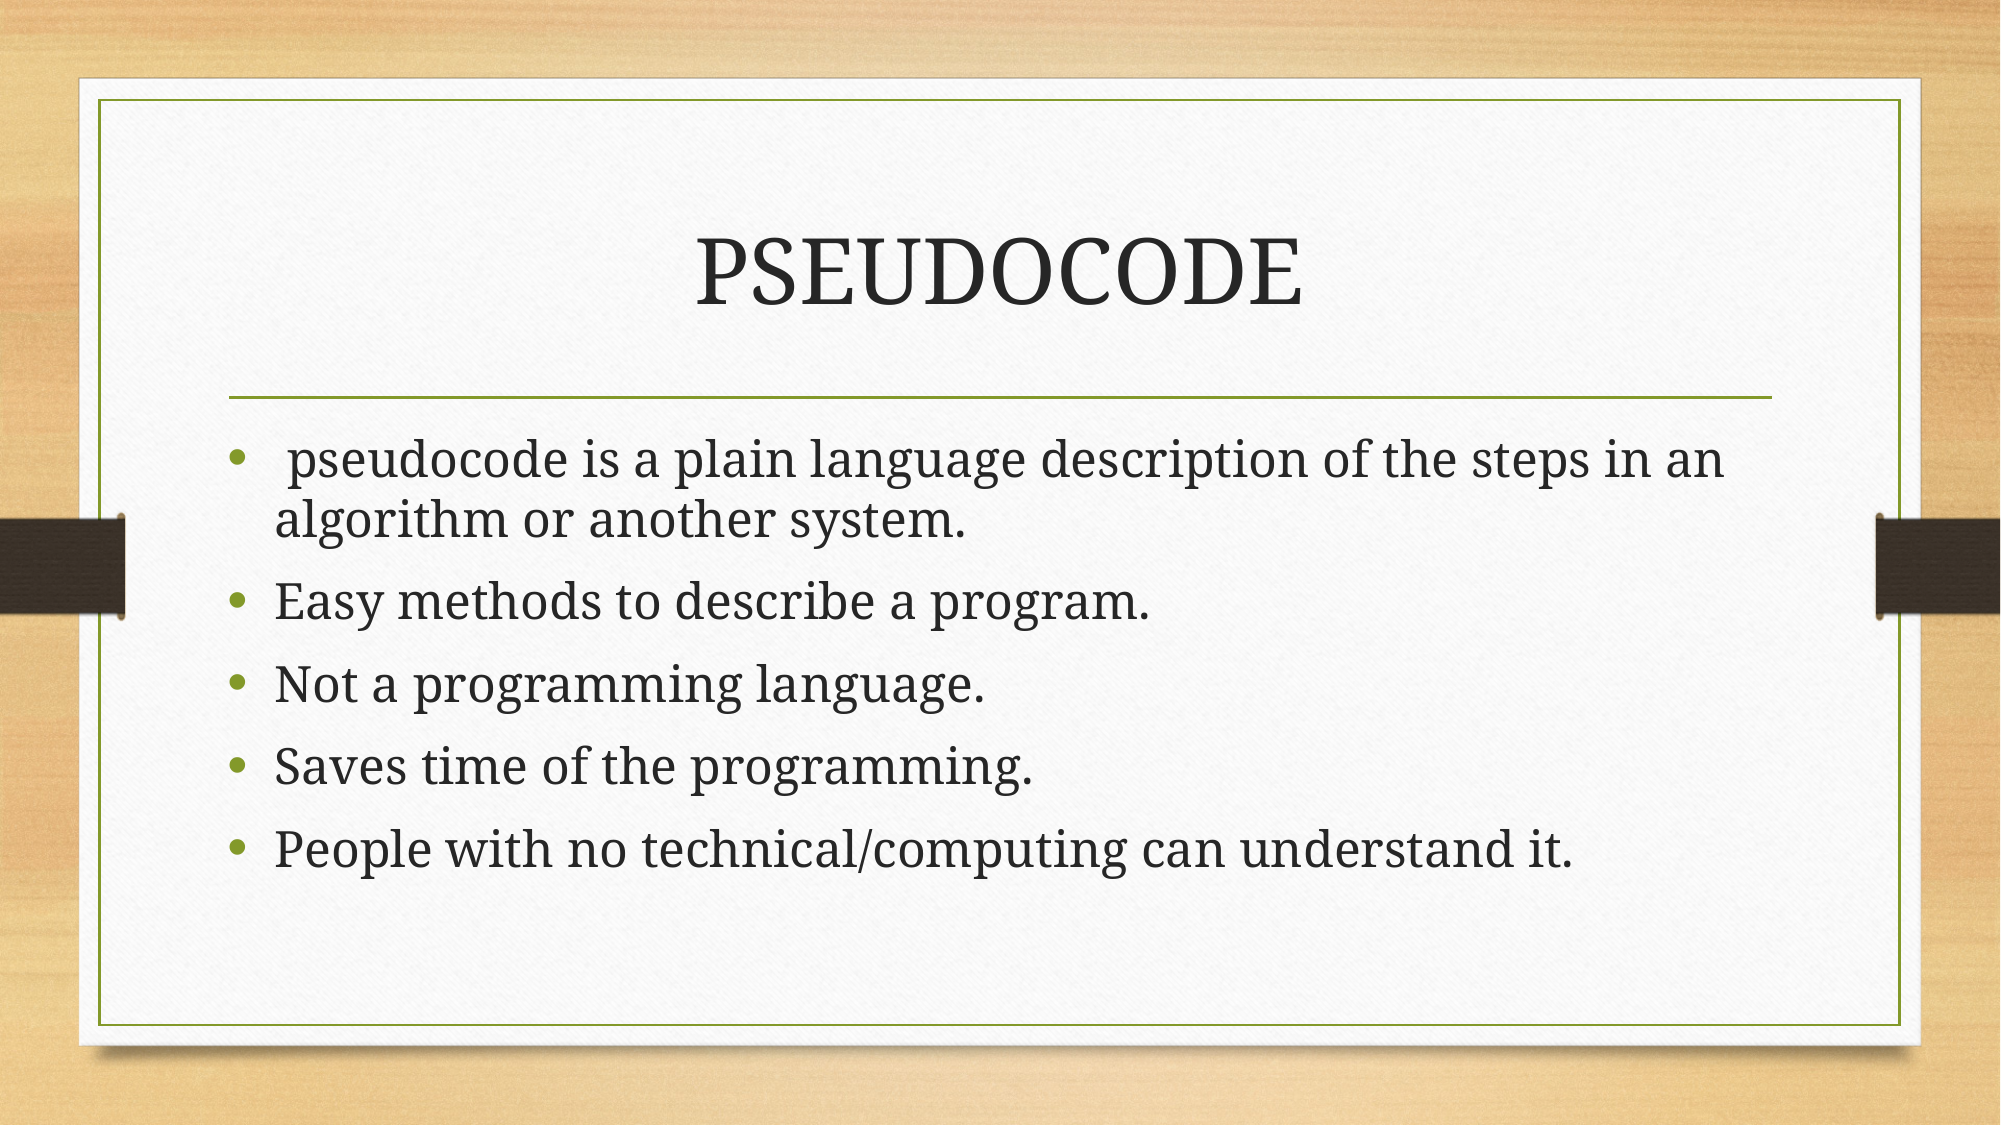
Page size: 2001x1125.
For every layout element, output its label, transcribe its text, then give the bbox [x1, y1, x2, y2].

list pseudocode is a plain language description of the steps in an algorithm or another system. Easy methods to describe a program. Not a programming language. Saves time of the programming. People with no technical/computing can understand it. [212, 419, 1788, 964]
title PSEUDOCODE [212, 161, 1788, 375]
picture [0, 0, 2001, 1125]
